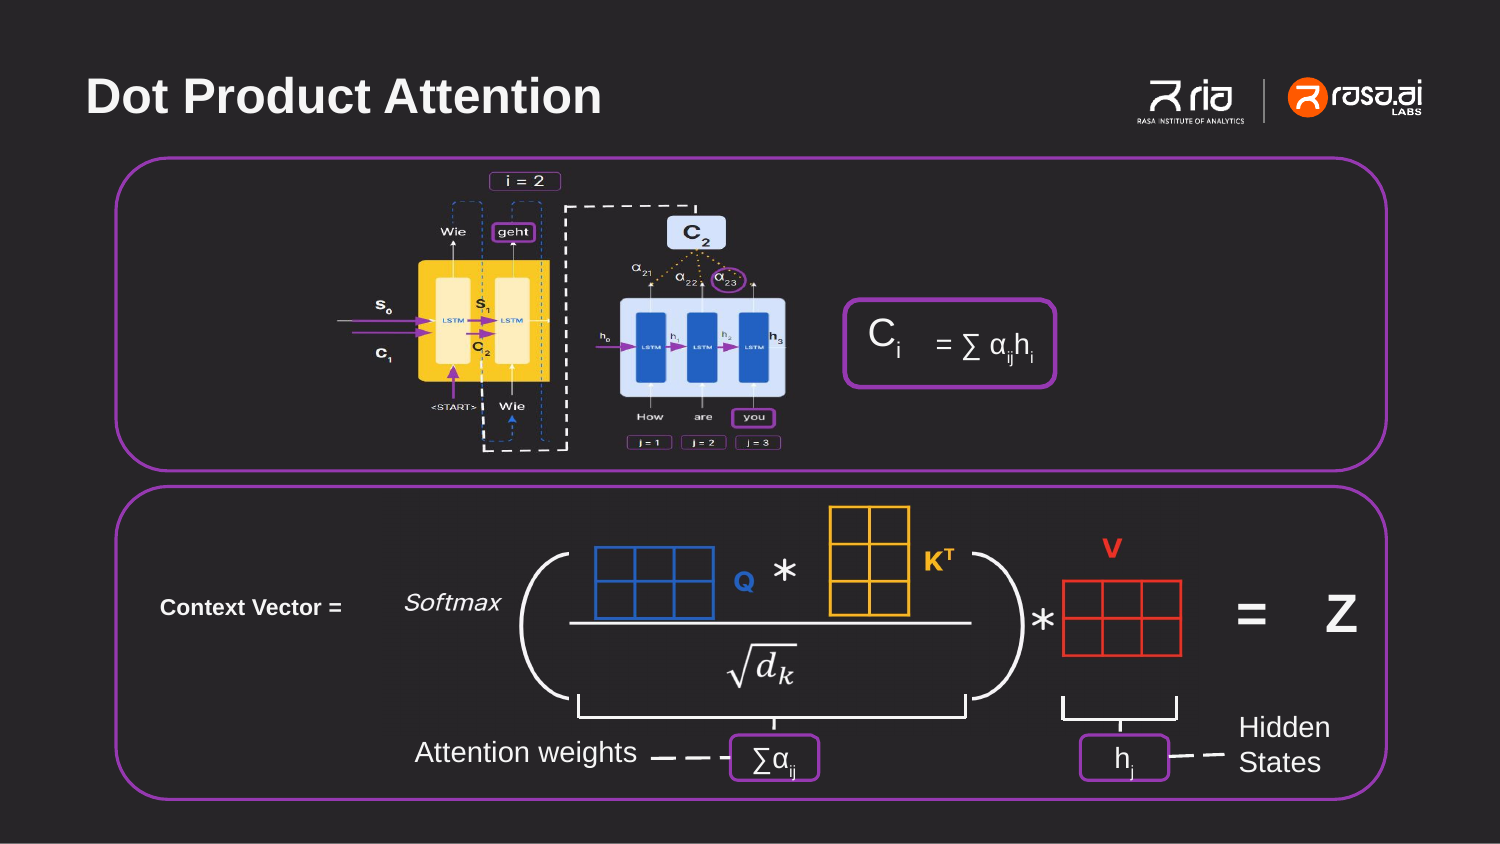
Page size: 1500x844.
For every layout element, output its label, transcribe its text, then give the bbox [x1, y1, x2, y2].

title Dot Product Attention [83, 61, 1312, 205]
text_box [114, 484, 1389, 802]
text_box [334, 166, 1058, 468]
text_box [115, 158, 1387, 471]
